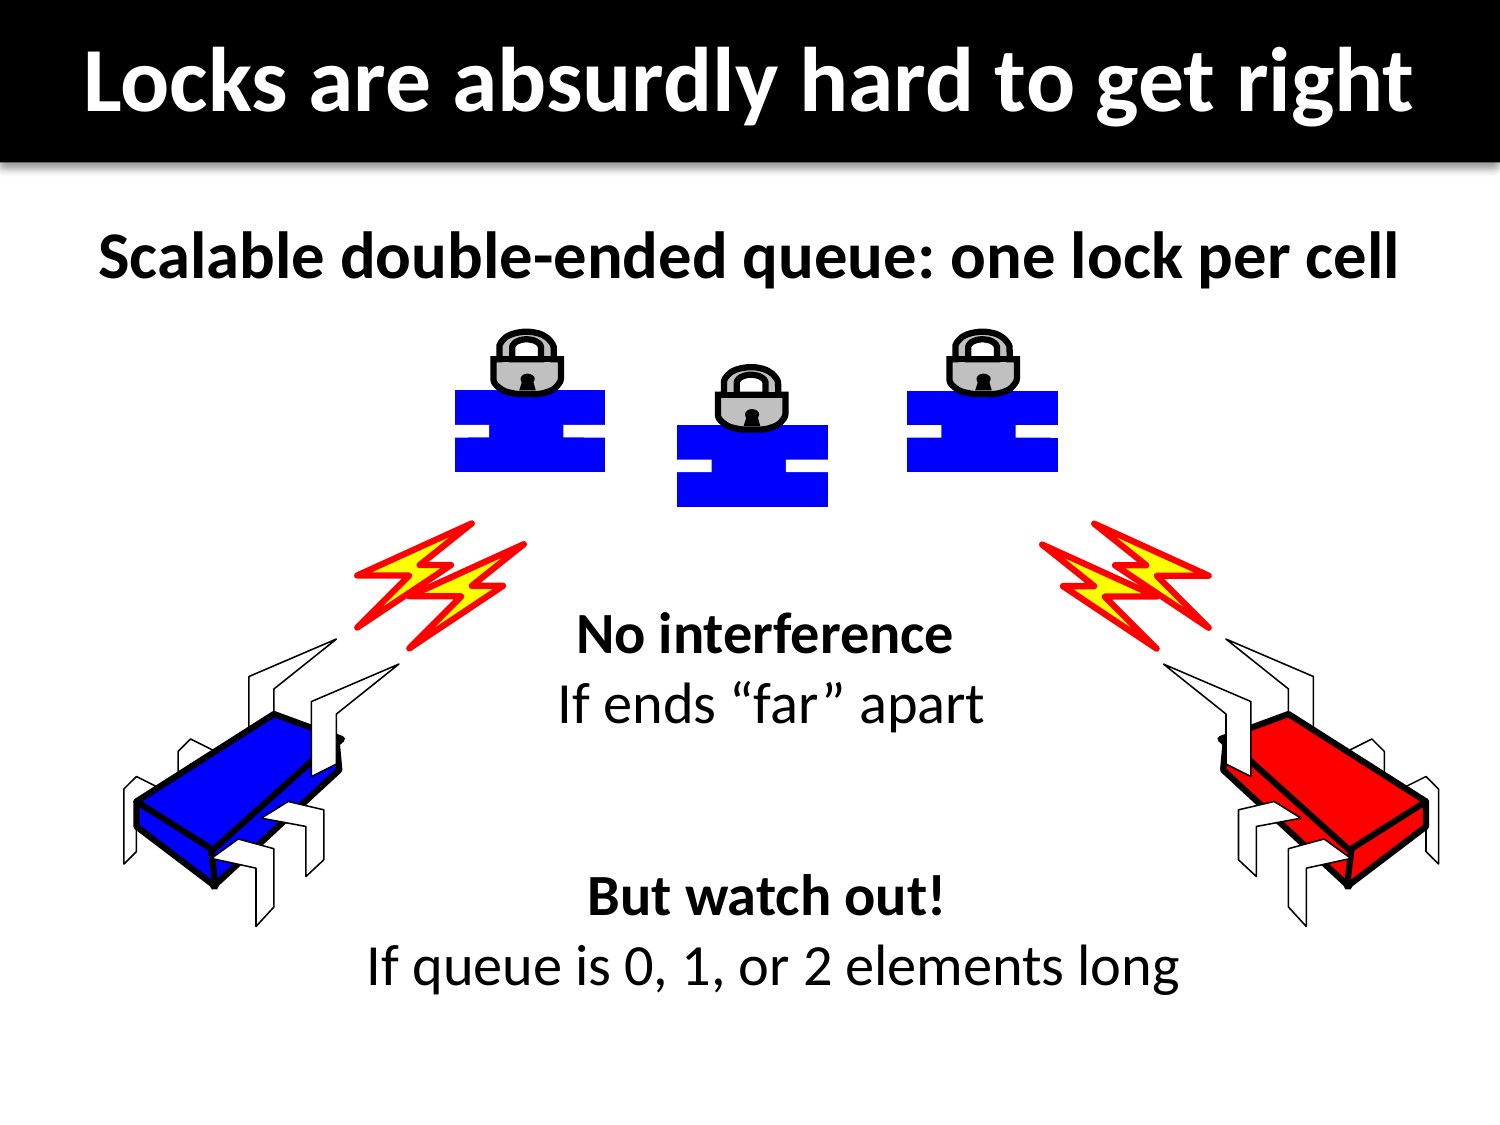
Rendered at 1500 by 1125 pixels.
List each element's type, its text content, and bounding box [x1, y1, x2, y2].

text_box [328, 386, 1170, 511]
text_box [949, 331, 1017, 385]
text_box Scalable double-ended queue: one lock per cell [0, 204, 1500, 299]
text_box But watch out! If queue is 0, 1, or 2 elements long [324, 849, 1223, 1005]
title Locks are absurdly hard to get right [0, 12, 1500, 200]
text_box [123, 638, 400, 927]
text_box [493, 331, 561, 385]
text_box No interference If ends “far” apart [512, 587, 1032, 743]
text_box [1041, 523, 1210, 649]
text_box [1163, 638, 1439, 927]
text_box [356, 523, 525, 649]
text_box [724, 367, 779, 385]
